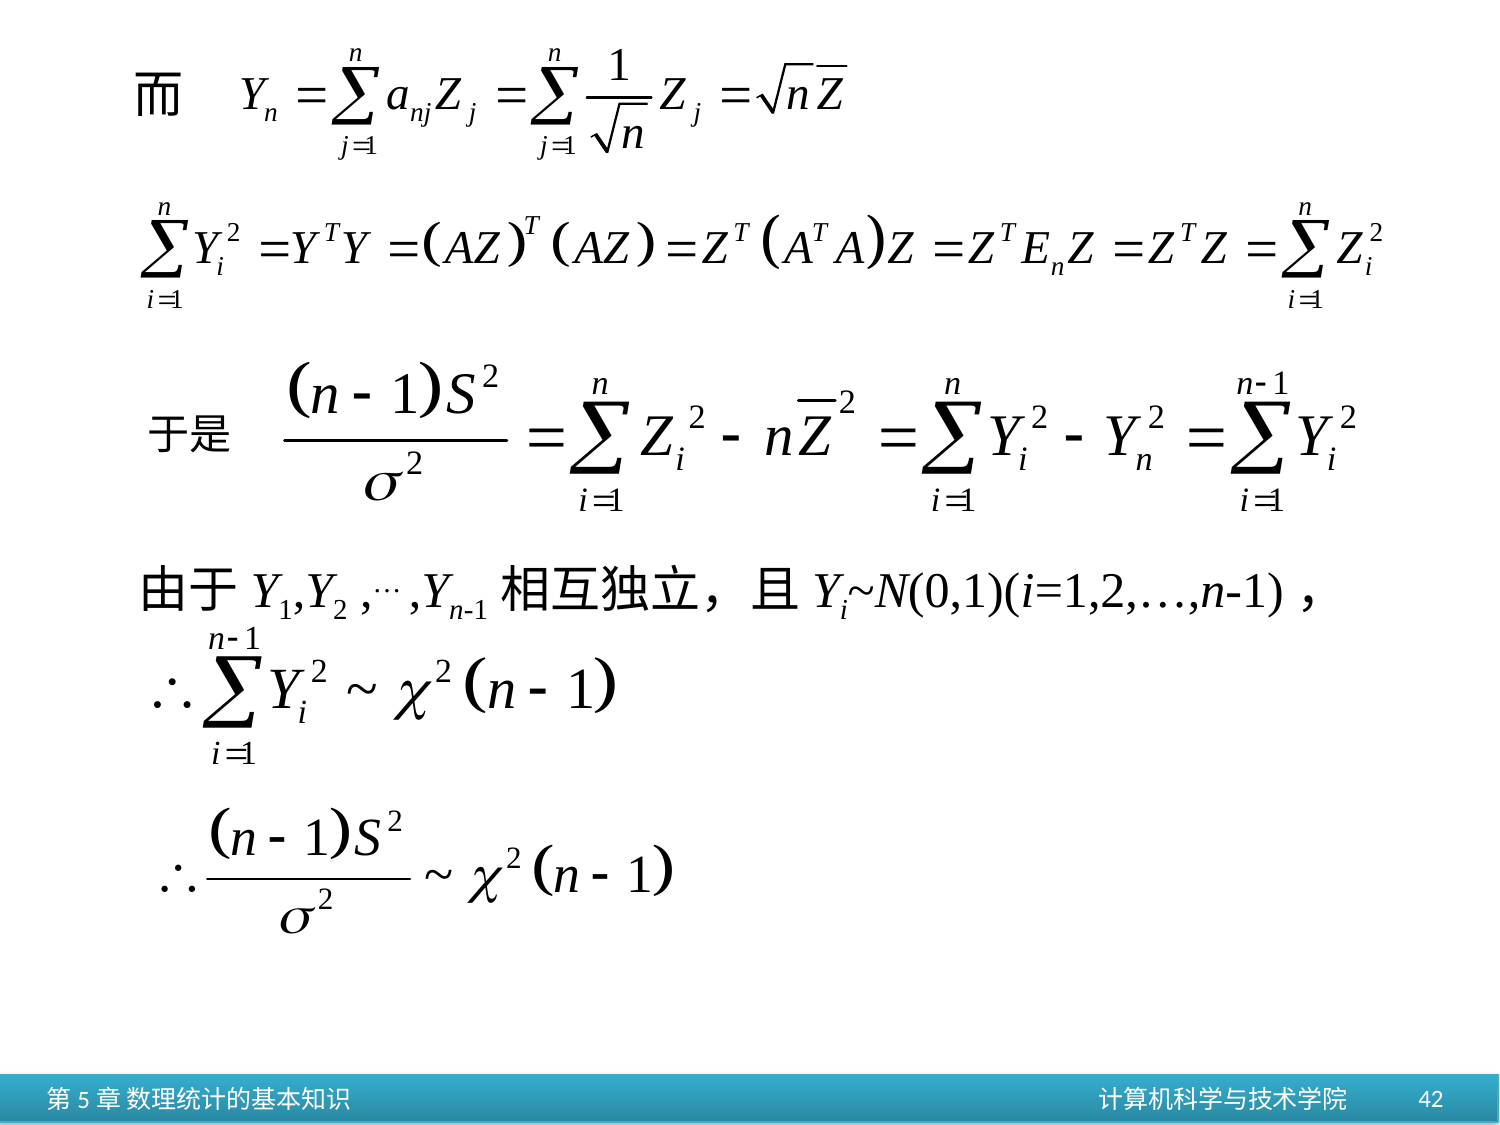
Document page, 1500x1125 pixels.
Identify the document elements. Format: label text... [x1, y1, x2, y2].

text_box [274, 351, 1375, 480]
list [132, 184, 1397, 319]
title 于是 [118, 349, 261, 486]
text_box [123, 481, 1400, 778]
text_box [155, 798, 680, 947]
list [235, 30, 856, 169]
list 而 [118, 66, 214, 173]
